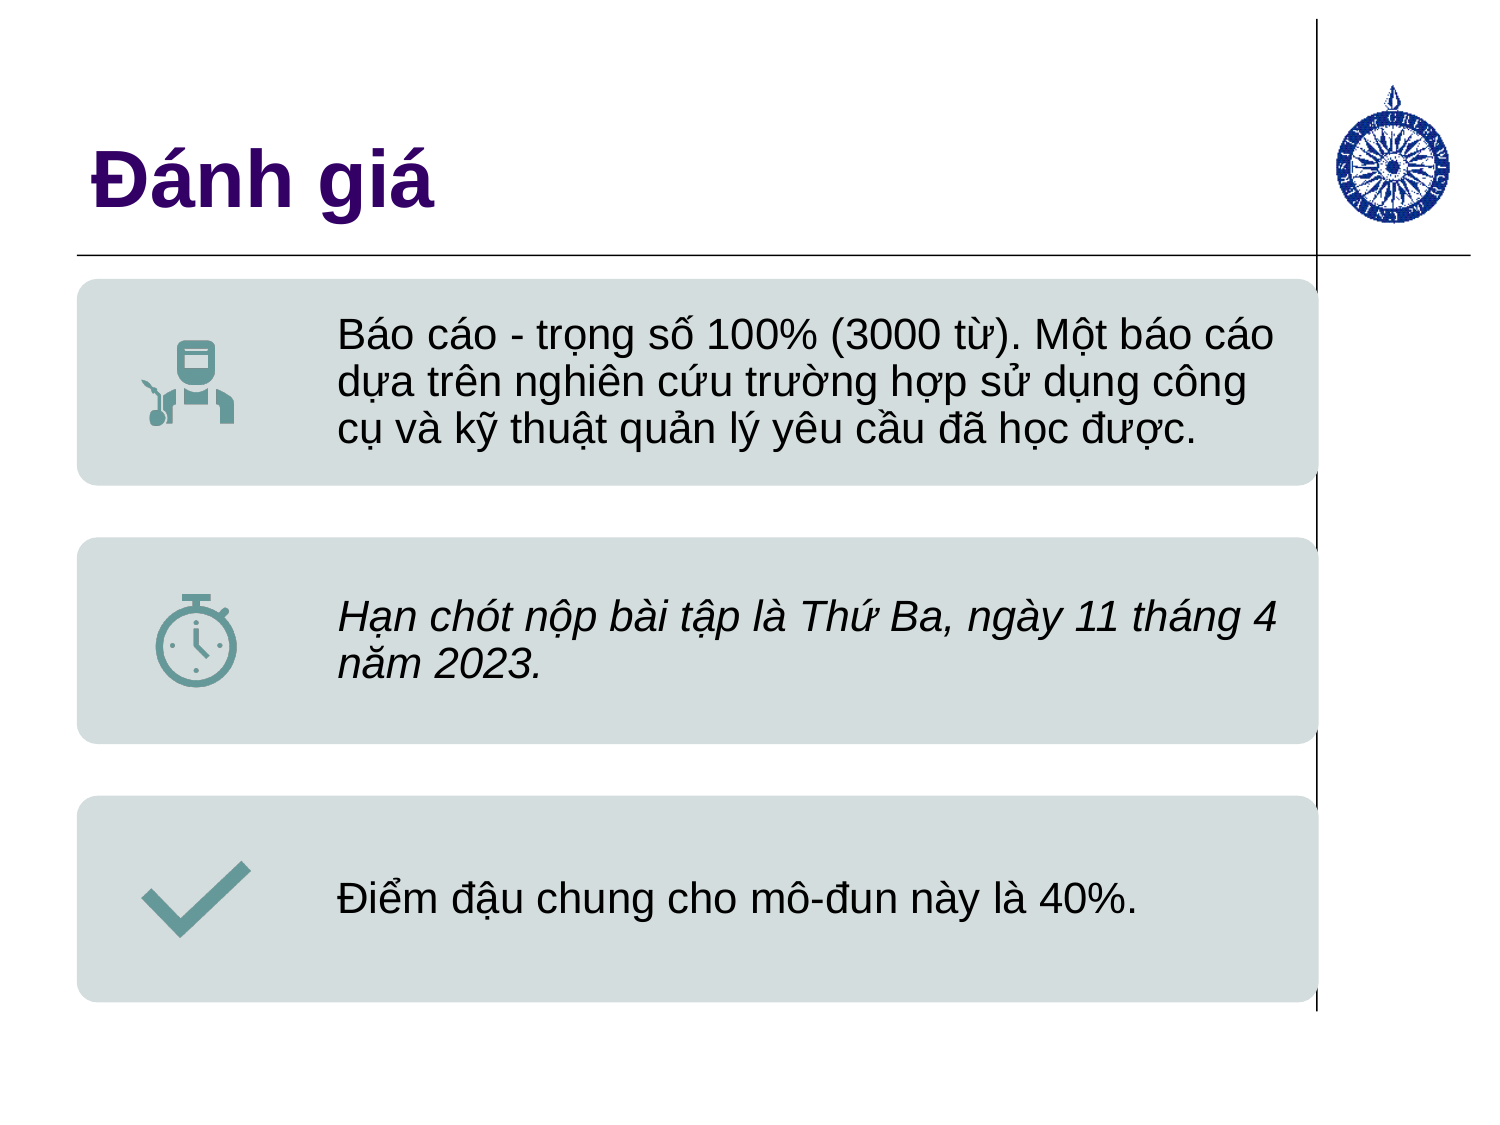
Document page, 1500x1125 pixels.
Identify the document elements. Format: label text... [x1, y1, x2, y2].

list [76, 278, 1319, 1003]
picture [1328, 78, 1463, 254]
title Đánh giá [76, 19, 1315, 232]
